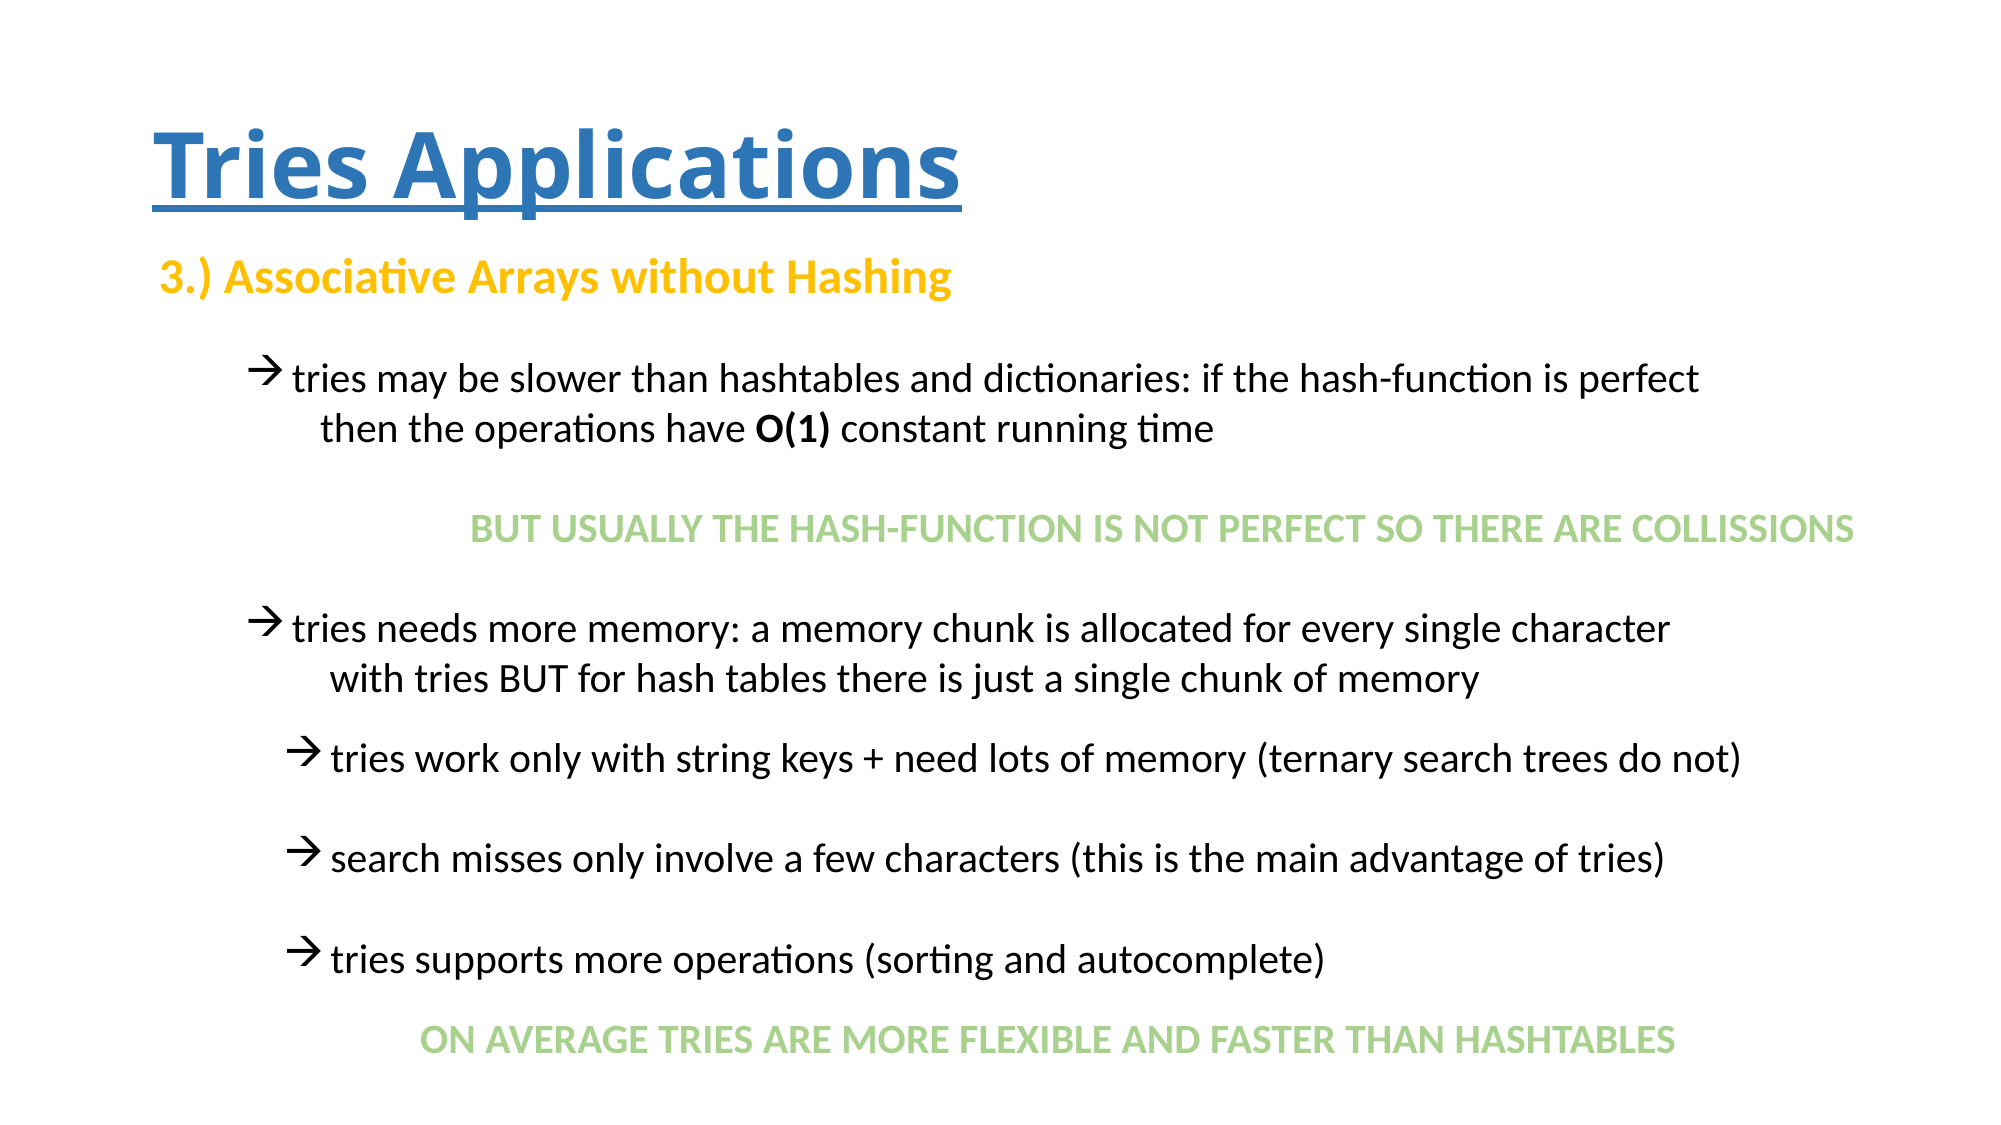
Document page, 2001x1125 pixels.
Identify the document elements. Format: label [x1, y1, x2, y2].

text_box [143, 236, 968, 311]
title [137, 59, 1863, 278]
text_box [405, 1004, 1692, 1069]
text_box [230, 343, 1880, 709]
text_box [268, 723, 1759, 989]
